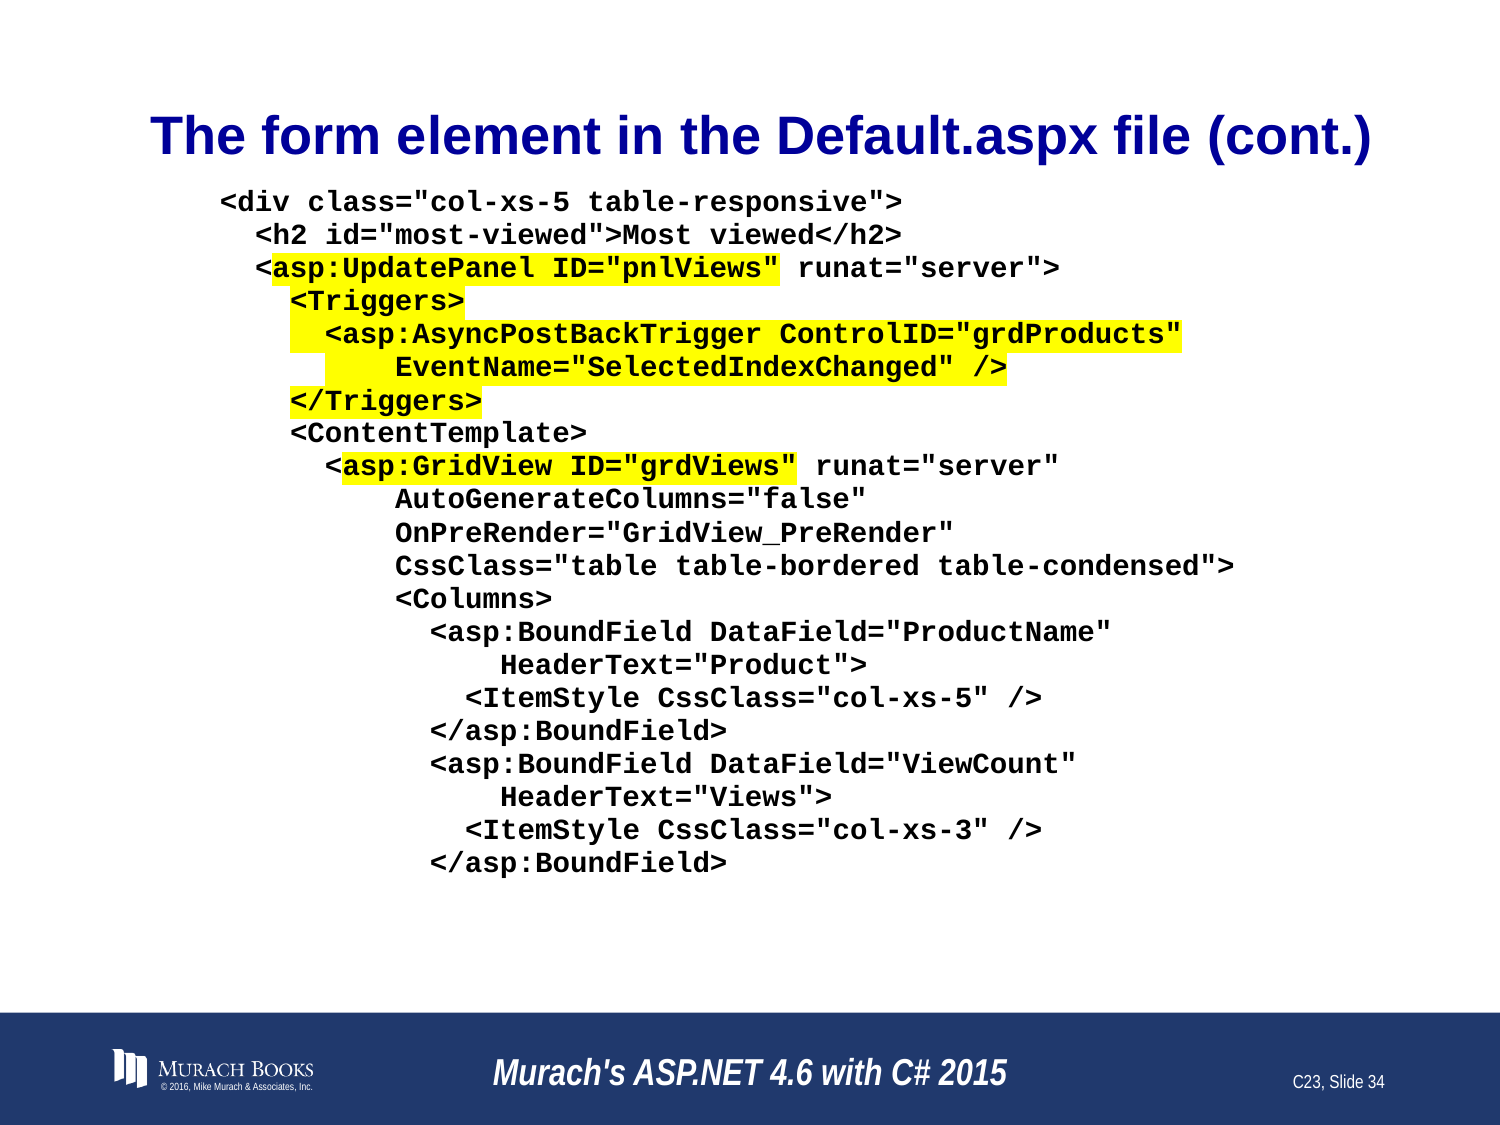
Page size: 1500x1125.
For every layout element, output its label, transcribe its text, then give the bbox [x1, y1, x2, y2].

slide_number Murach's ASP.NET 4.6 with C# 2015 [463, 1025, 1050, 1100]
slide_number C23, Slide 34 [1087, 1025, 1400, 1100]
footer © 2016, Mike Murach & Associates, Inc. [12, 1025, 463, 1100]
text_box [149, 187, 1348, 888]
title The form element in the Default.aspx file (cont.) [150, 67, 1413, 199]
